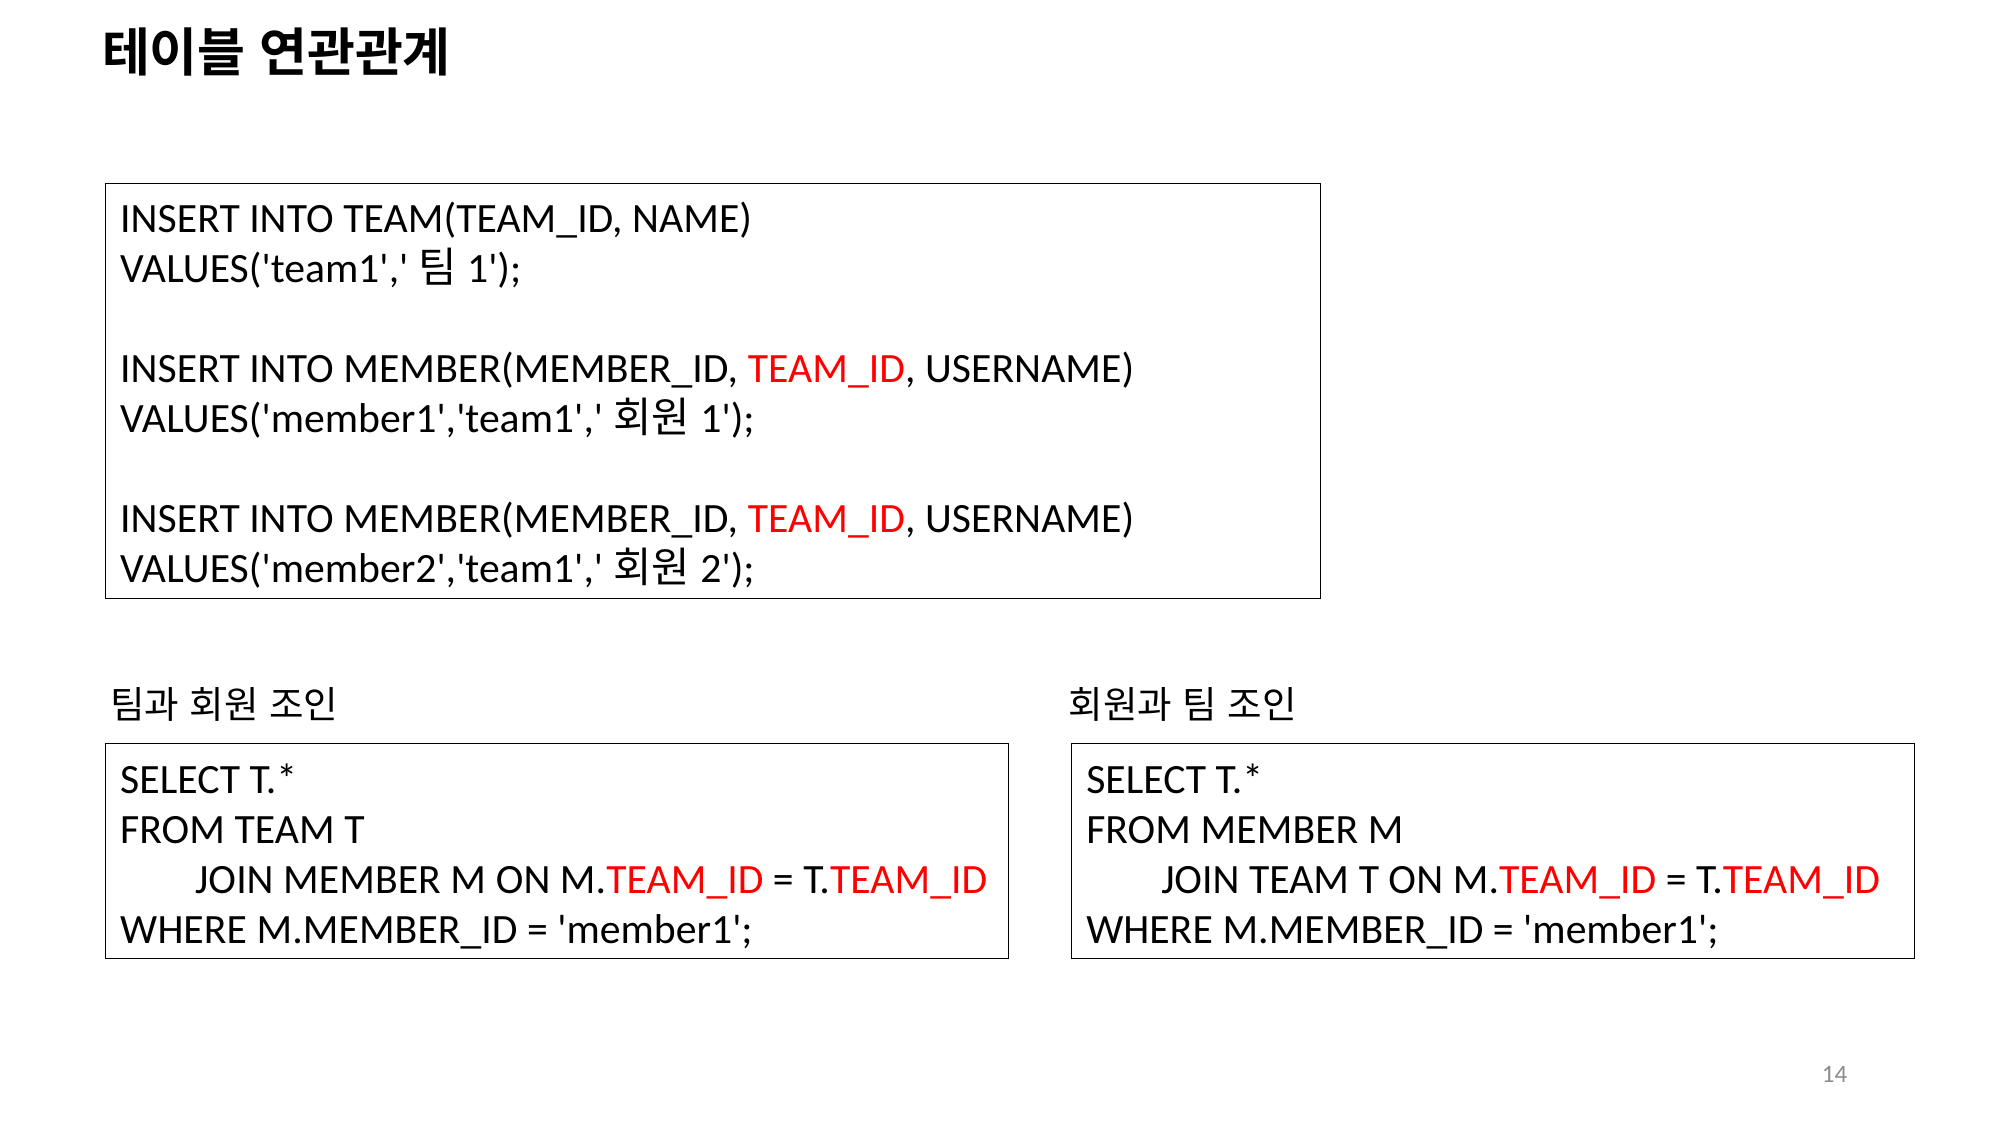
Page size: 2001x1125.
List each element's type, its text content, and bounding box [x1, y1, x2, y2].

text_box 팀과 회원 조인 [95, 673, 354, 733]
text_box SELECT T.* FROM MEMBER M JOIN TEAM T ON M.TEAM_ID = T.TEAM_ID WHERE M.MEMBER_ID = 'member1'; [1071, 743, 1915, 959]
text_box 회원과 팀 조인 [1053, 673, 1312, 733]
slide_number 14 [1412, 1042, 1863, 1103]
text_box INSERT INTO TEAM(TEAM_ID, NAME) VALUES('team1','팀1'); INSERT INTO MEMBER(MEMBER_ID, TEAM_ID, USERNAME) VALUES('member1','team1','회원1'); INSERT INTO MEMBER(MEMBER_ID, TEAM_ID, USERNAME) VALUES('member2','team1','회원2'); [105, 183, 1321, 599]
title 테이블 연관관계 [87, 26, 1812, 83]
text_box SELECT T.* FROM TEAM T JOIN MEMBER M ON M.TEAM_ID = T.TEAM_ID WHERE M.MEMBER_ID = 'member1'; [105, 743, 1009, 959]
